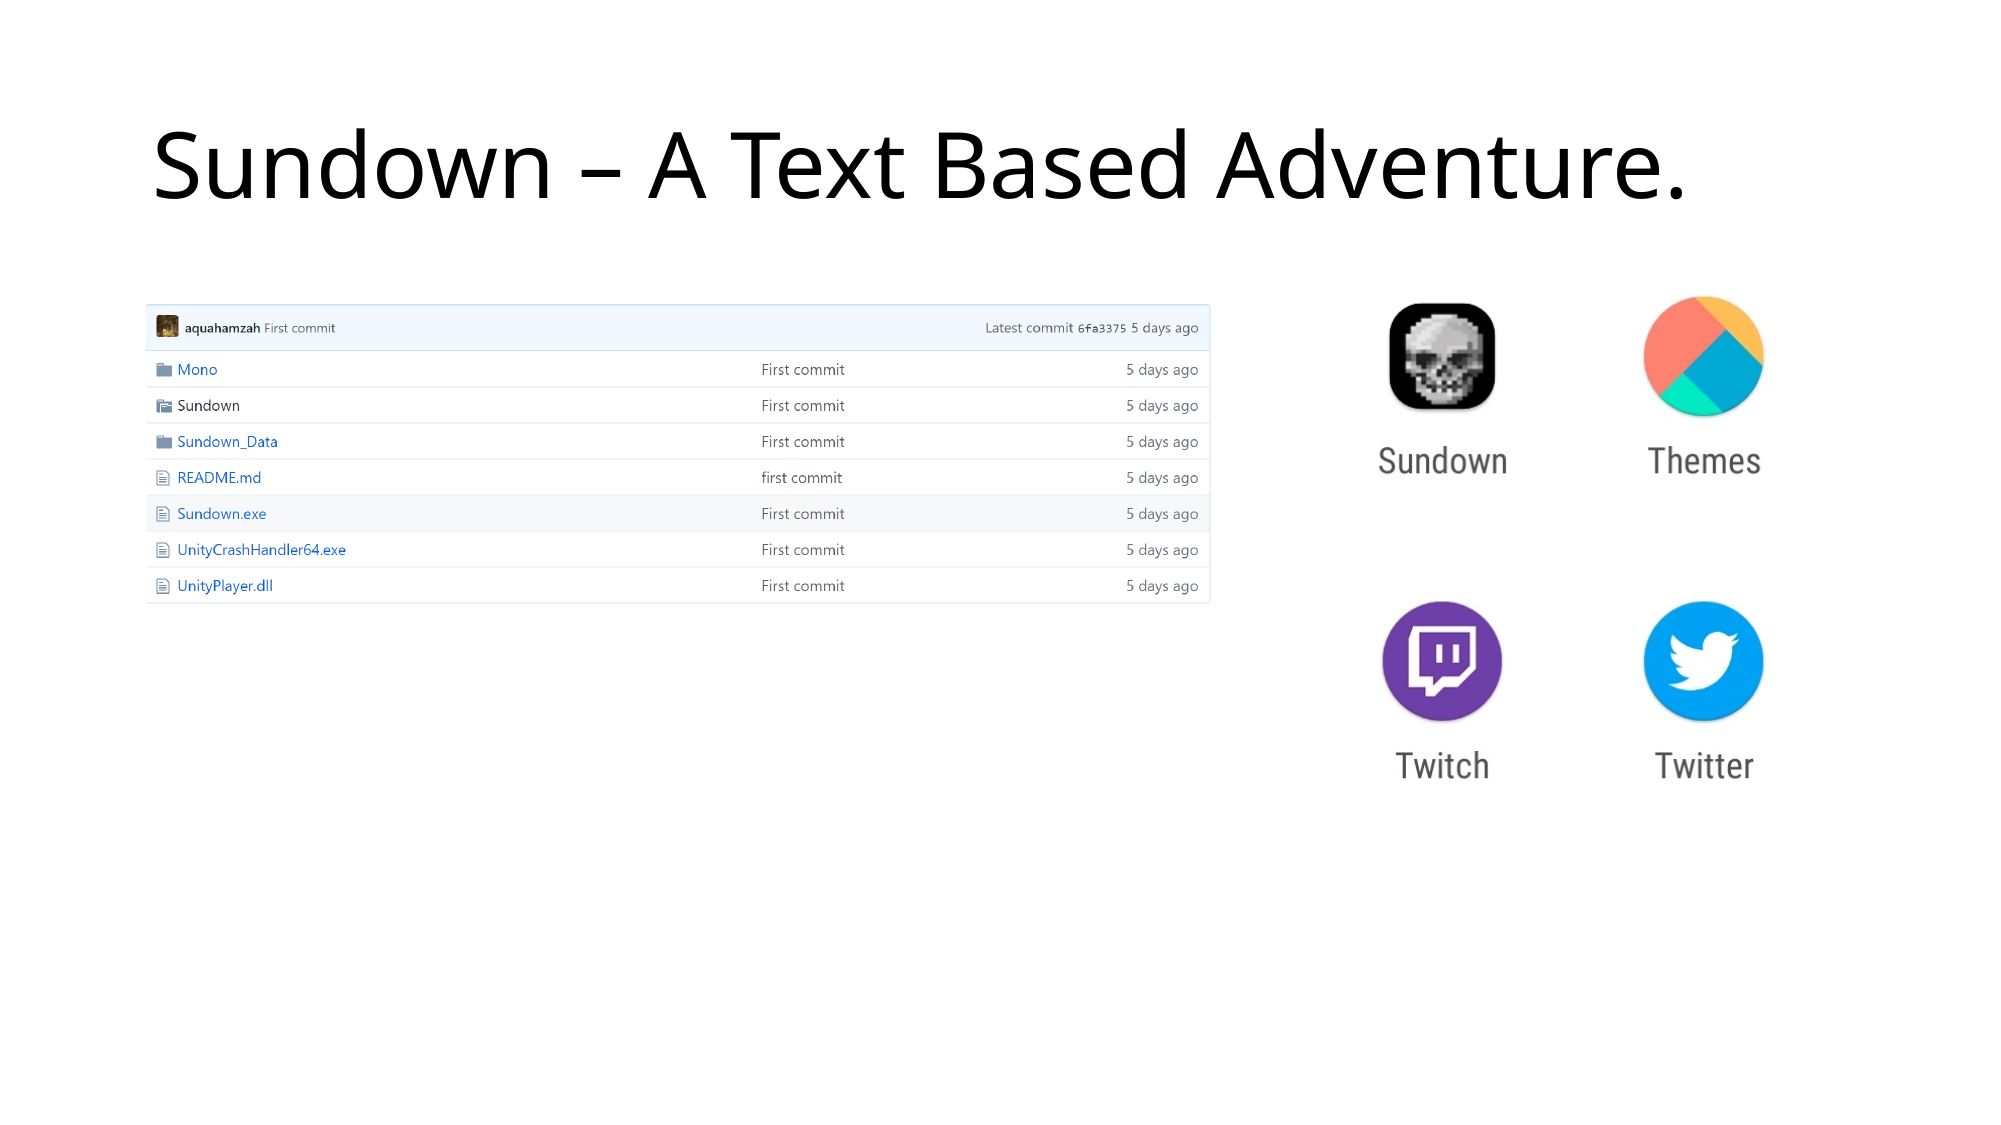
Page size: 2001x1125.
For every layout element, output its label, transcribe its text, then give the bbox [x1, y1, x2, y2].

title Sundown – A Text Based Adventure. [137, 59, 1863, 278]
picture [1307, 230, 1839, 856]
picture [146, 304, 1213, 605]
